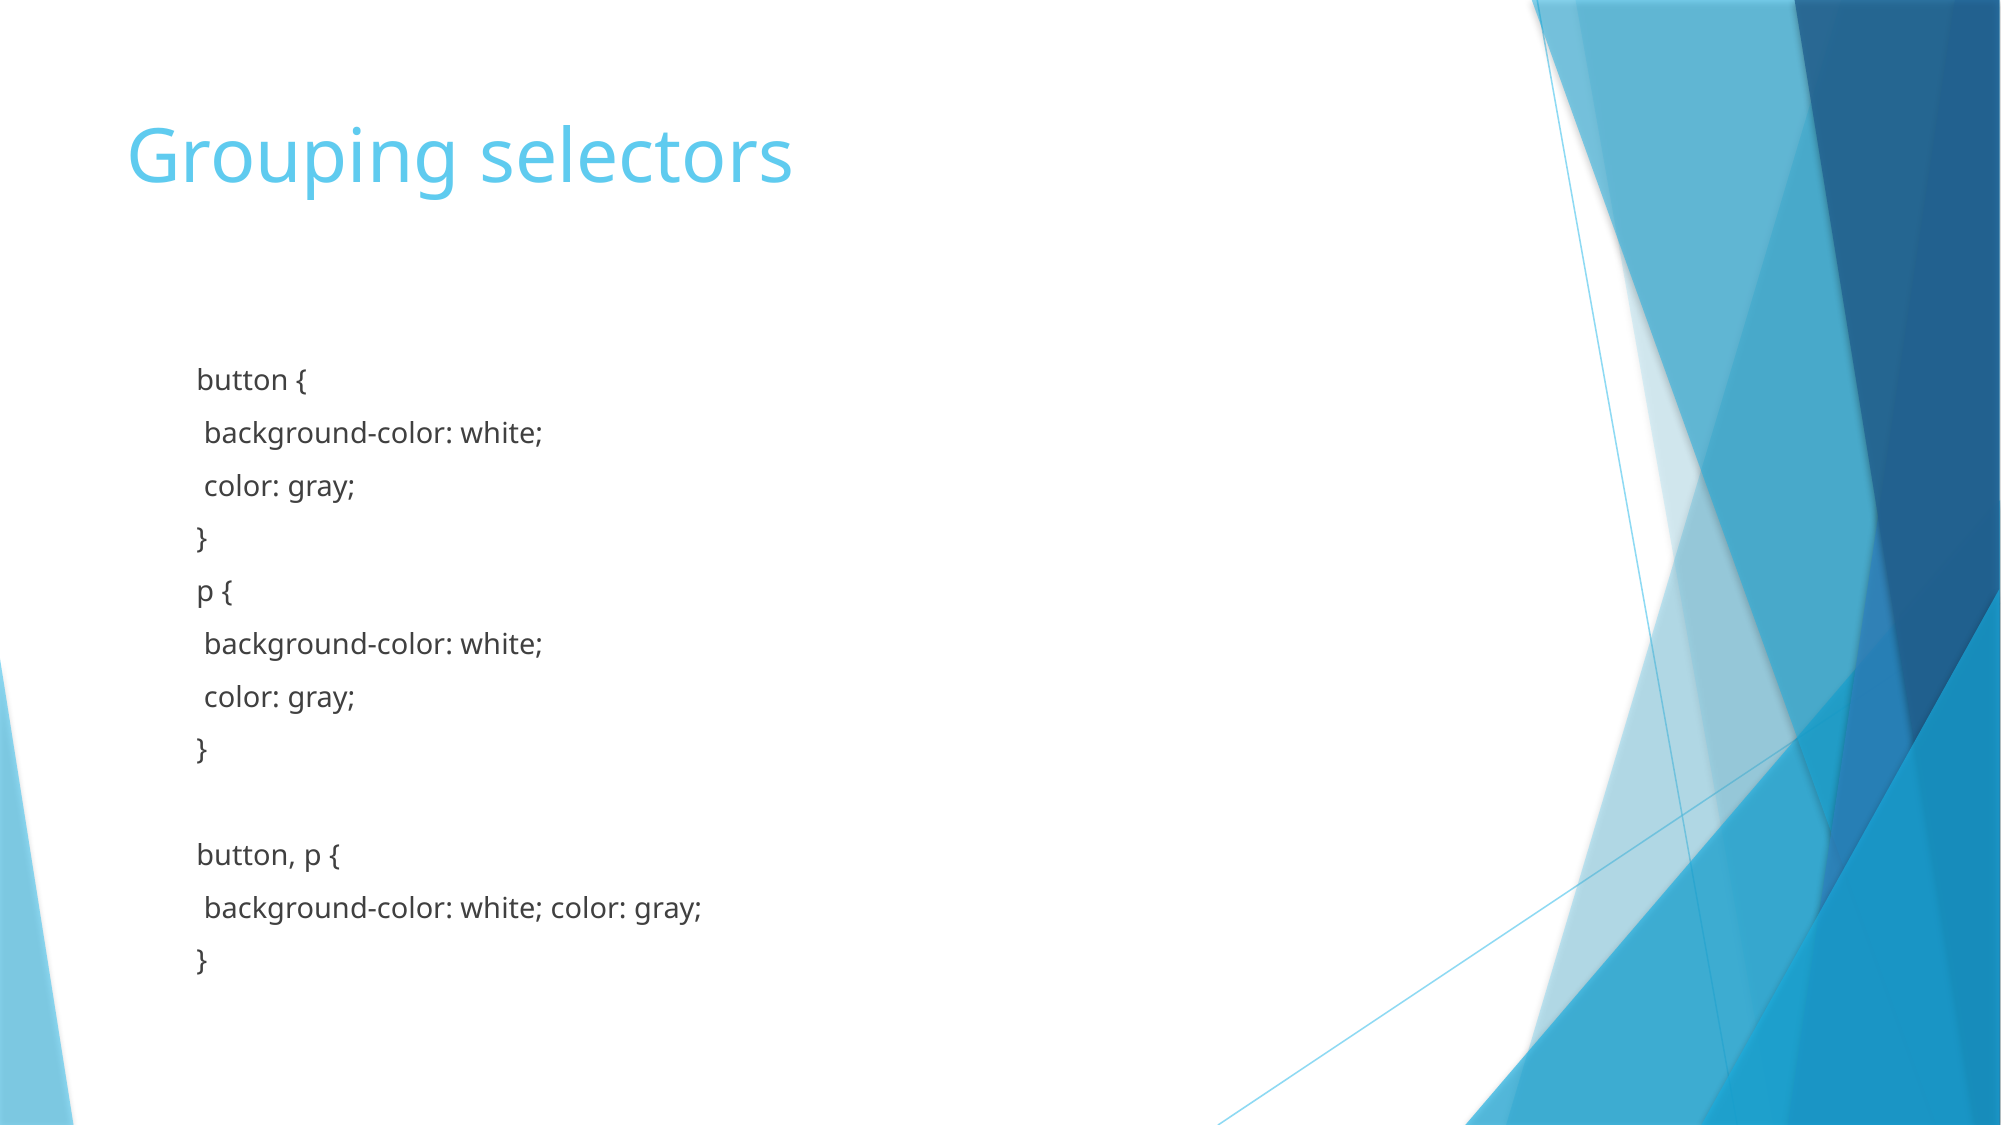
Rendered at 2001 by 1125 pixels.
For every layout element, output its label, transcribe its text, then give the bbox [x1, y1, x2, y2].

list button { background-color: white; color: gray; } p { background-color: white; color: gray; } button, p { background-color: white; color: gray; } [111, 354, 1522, 992]
title Grouping selectors [111, 99, 1522, 317]
